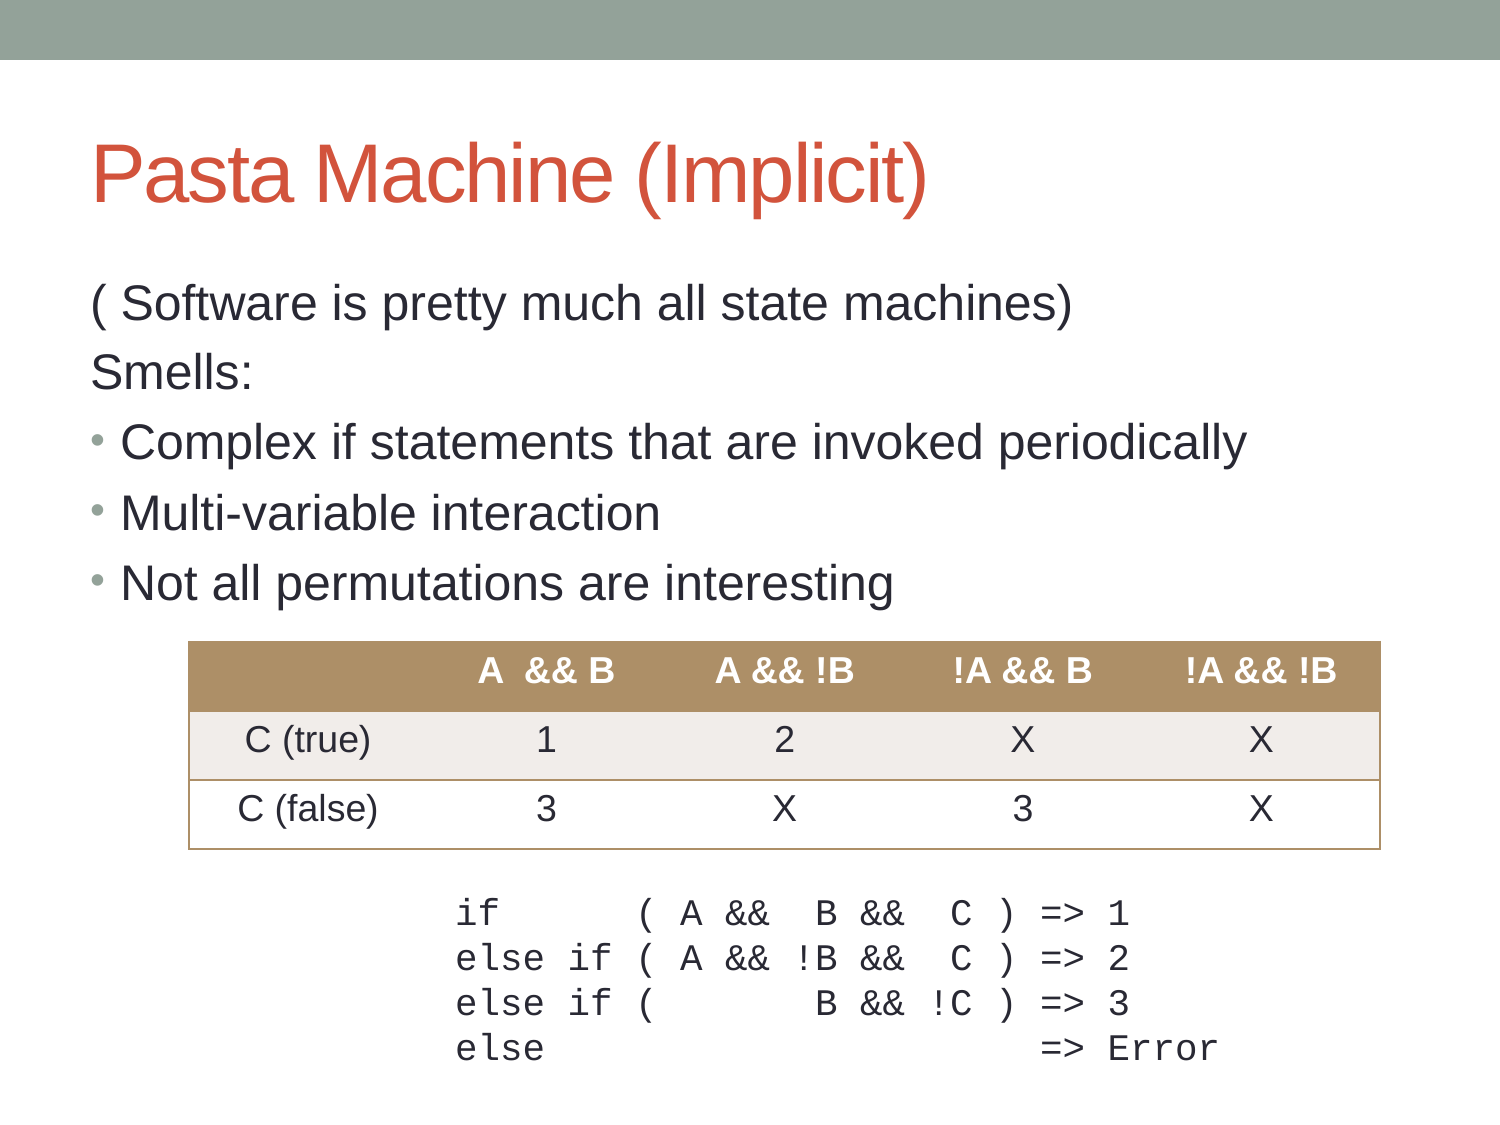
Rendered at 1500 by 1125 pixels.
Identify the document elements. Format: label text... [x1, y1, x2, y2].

table_cell X [904, 712, 1142, 779]
table_cell X [665, 781, 904, 848]
title Pasta Machine (Implicit) [75, 87, 1425, 250]
table_cell 3 [904, 781, 1142, 848]
table_header [190, 643, 427, 710]
table_cell C (true) [190, 712, 427, 779]
table_header !A && !B [1142, 643, 1379, 710]
table_cell X [1142, 781, 1379, 848]
table_cell 2 [665, 712, 904, 779]
table_header A && !B [665, 643, 904, 710]
table_header A && B [427, 643, 665, 710]
table_cell 3 [427, 781, 665, 848]
table_cell 1 [427, 712, 665, 779]
table_cell C (false) [190, 781, 427, 848]
table_cell X [1142, 712, 1379, 779]
text_box if ( A && B && C ) => 1 else if ( A && !B && C ) => 2 else if ( B && !C ) => 3 else => Error [440, 880, 1235, 1076]
list ( Software is pretty much all state machines) Smells: Complex if statements that are invoked periodically Multi-variable interaction Not all permutations are interesting [75, 262, 1425, 671]
table_header !A && B [904, 643, 1142, 710]
